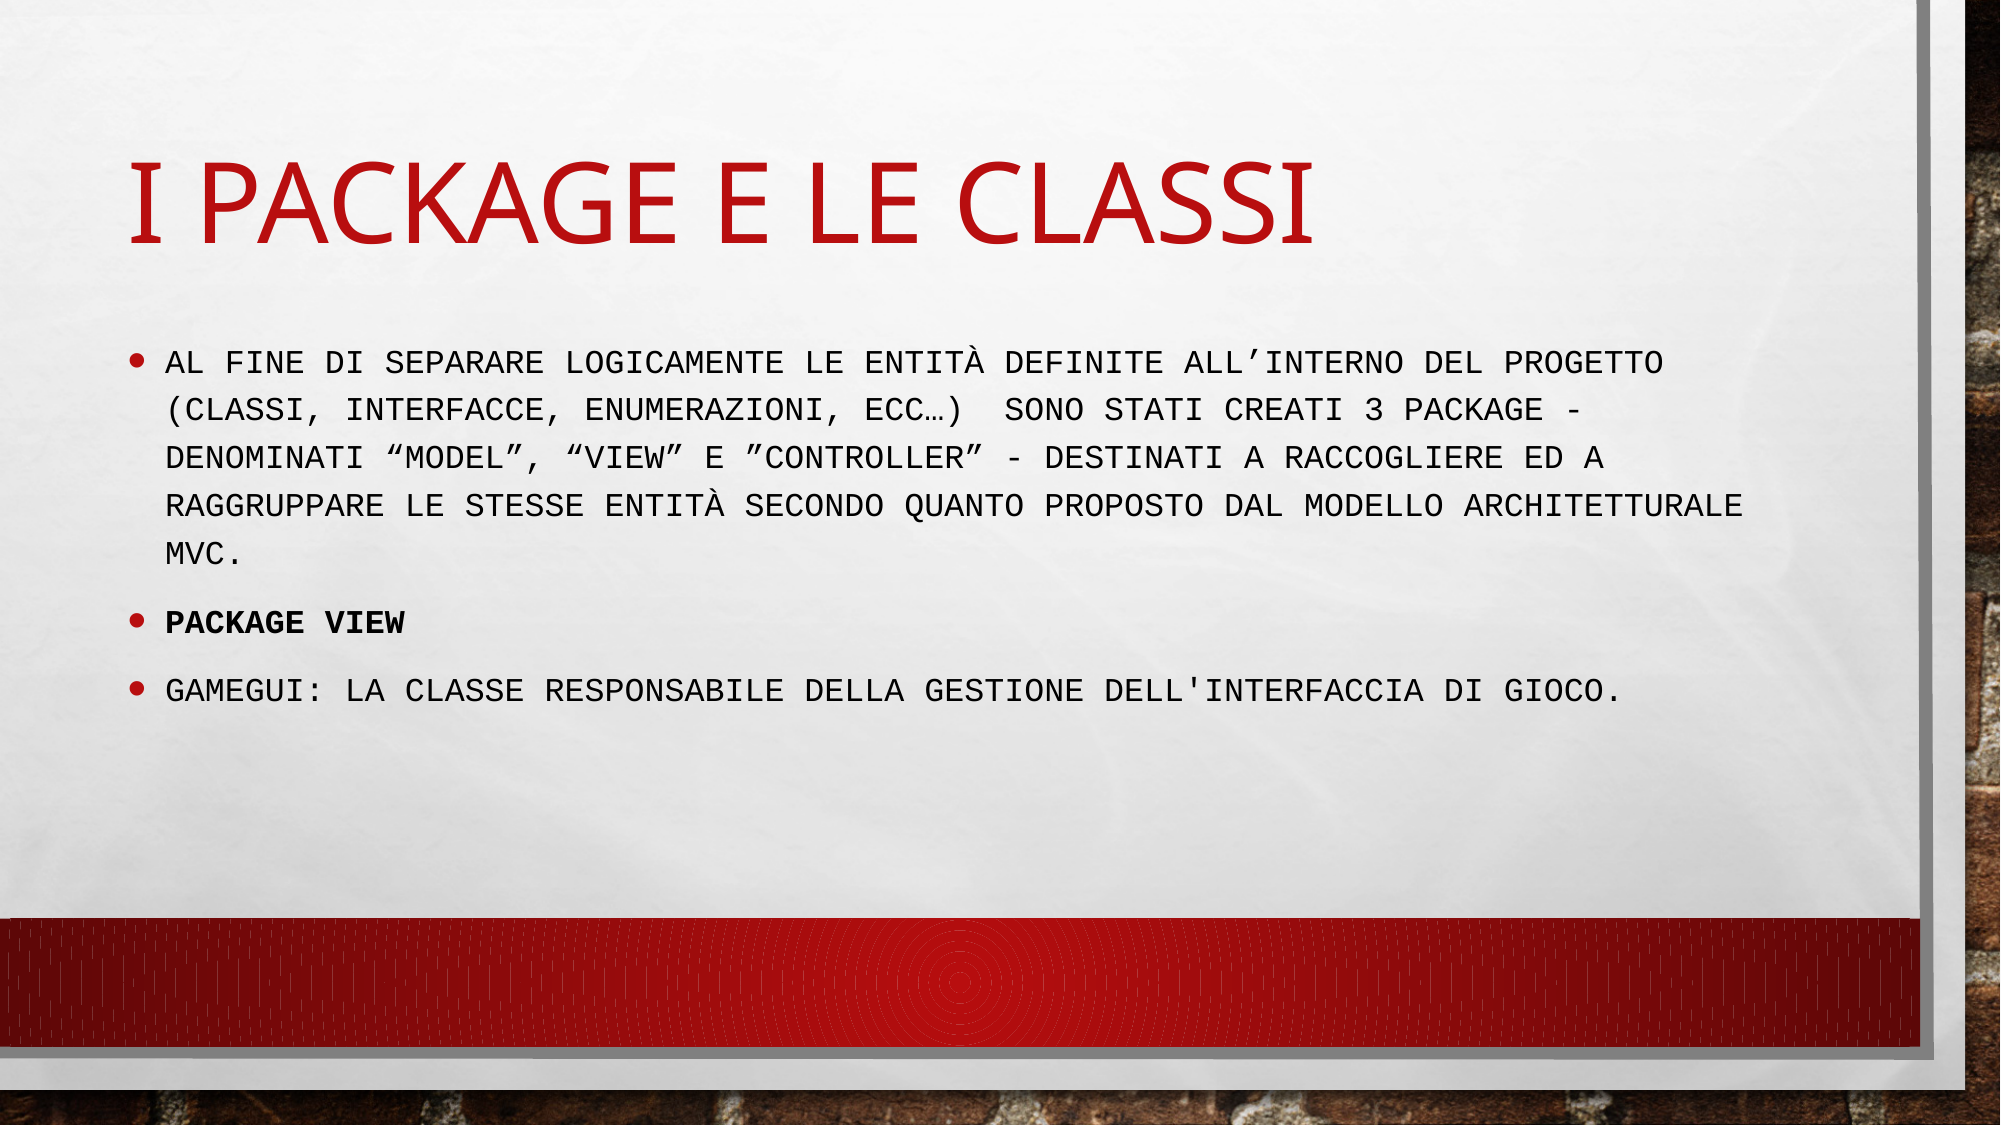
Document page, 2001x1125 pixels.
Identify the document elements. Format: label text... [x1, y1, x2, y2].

list Al fine di separare logicamente le entità definite all’interno del progetto (classi, interfacce, enumerazioni, ecc…) sono stati creati 3 package - denominati “model”, “view” e ”controller” - destinati a raccogliere ed a raggruppare le stesse entità secondo quanto proposto dal modello architetturale MVC. Package view GameGUI: la classe responsabile della gestione dell'interfaccia di gioco. [112, 317, 1818, 861]
title I package e le classi [112, 112, 1818, 302]
picture [0, 0, 2000, 1125]
